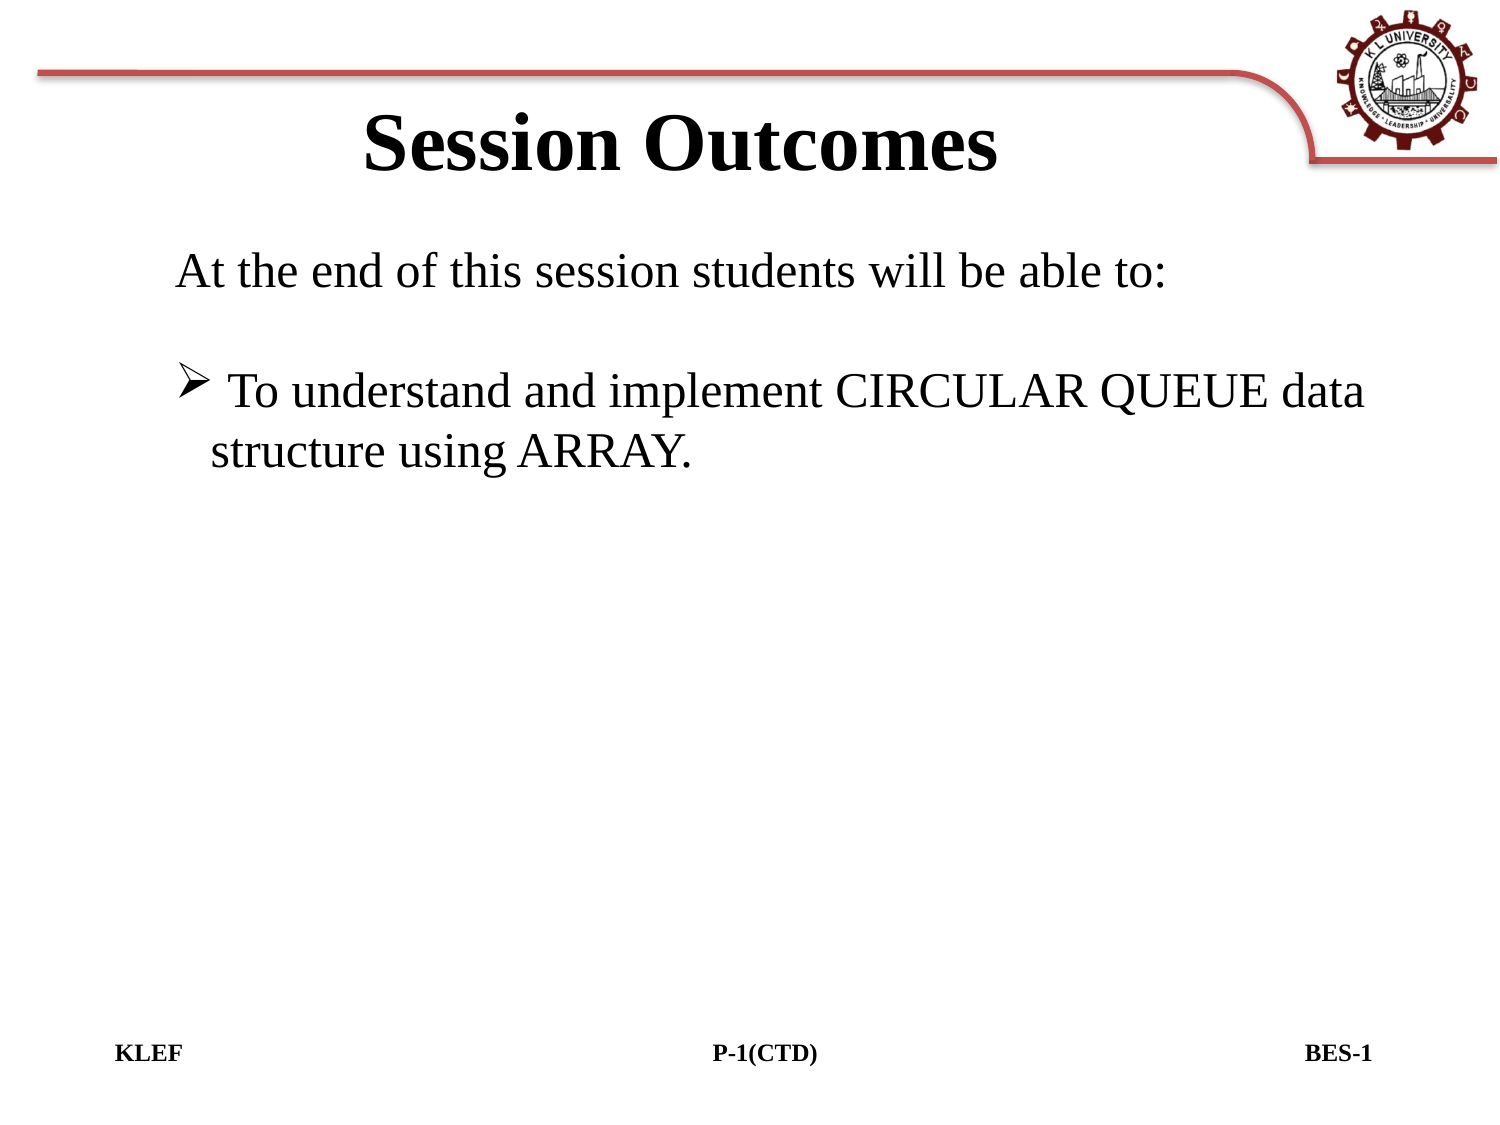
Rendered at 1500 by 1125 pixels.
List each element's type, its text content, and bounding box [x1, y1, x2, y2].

slide_number KLEF P-1(CTD) BES-1 [99, 1021, 1432, 1082]
text_box At the end of this session students will be able to: To understand and implement CIRCULAR QUEUE data structure using ARRAY. [160, 229, 1436, 665]
picture [1333, 5, 1481, 154]
title Session Outcomes [74, 87, 1288, 188]
